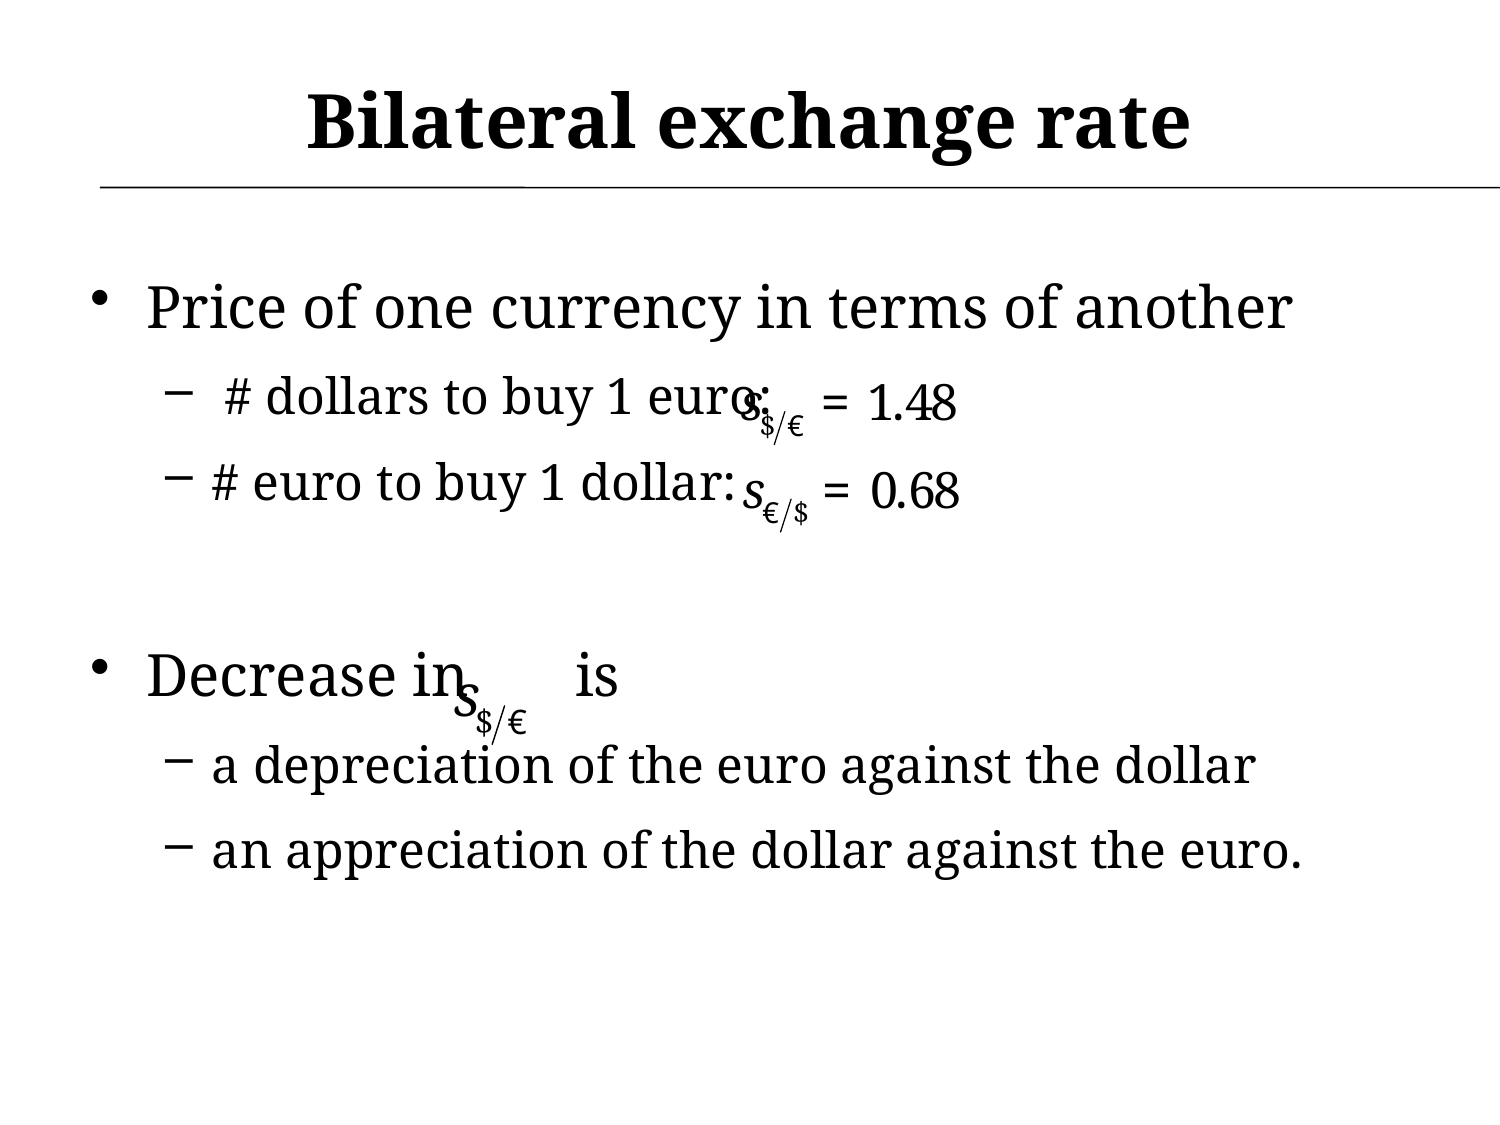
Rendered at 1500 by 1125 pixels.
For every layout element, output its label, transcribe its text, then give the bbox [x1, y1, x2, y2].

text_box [737, 372, 959, 451]
title Bilateral exchange rate [74, 49, 1426, 188]
list Price of one currency in terms of another # dollars to buy 1 euro: # euro to buy 1 dollar: Decrease in is a depreciation of the euro against the dollar an appreciation of the dollar against the euro. [74, 262, 1426, 1006]
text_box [739, 460, 963, 538]
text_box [449, 662, 534, 751]
